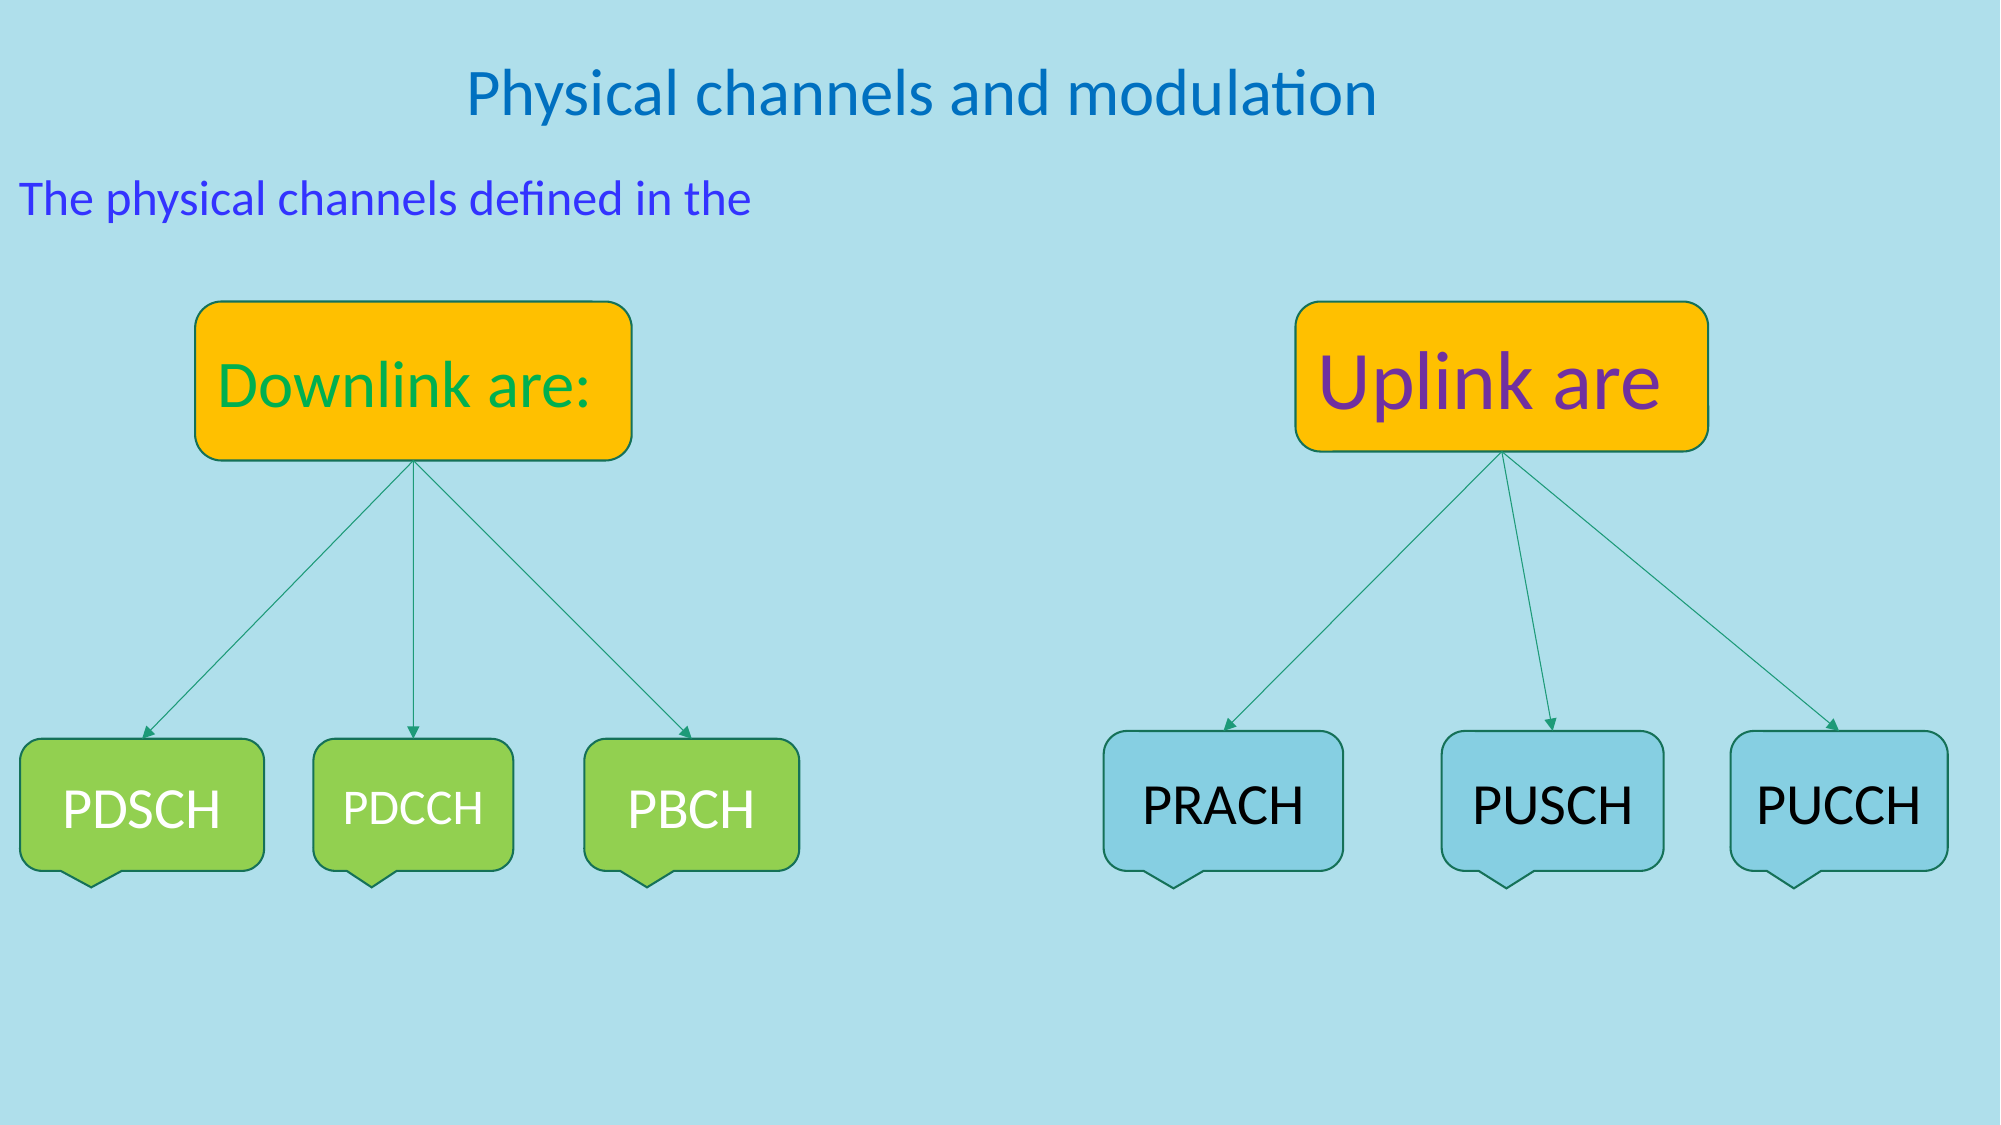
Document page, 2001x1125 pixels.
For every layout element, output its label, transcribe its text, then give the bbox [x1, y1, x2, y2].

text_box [142, 460, 413, 739]
text_box PBCH [583, 737, 801, 889]
text_box Physical channels and modulation [451, 41, 1410, 137]
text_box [1501, 451, 1840, 731]
text_box PDSCH [18, 737, 266, 889]
text_box PDCCH [312, 739, 515, 889]
text_box Downlink are: [194, 300, 633, 460]
text_box Uplink are [1294, 300, 1710, 451]
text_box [413, 460, 692, 739]
text_box The physical channels defined in the [4, 158, 767, 233]
text_box PRACH [1102, 729, 1345, 890]
text_box PUSCH [1440, 731, 1665, 890]
text_box PUCCH [1729, 729, 1949, 890]
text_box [1223, 451, 1501, 731]
